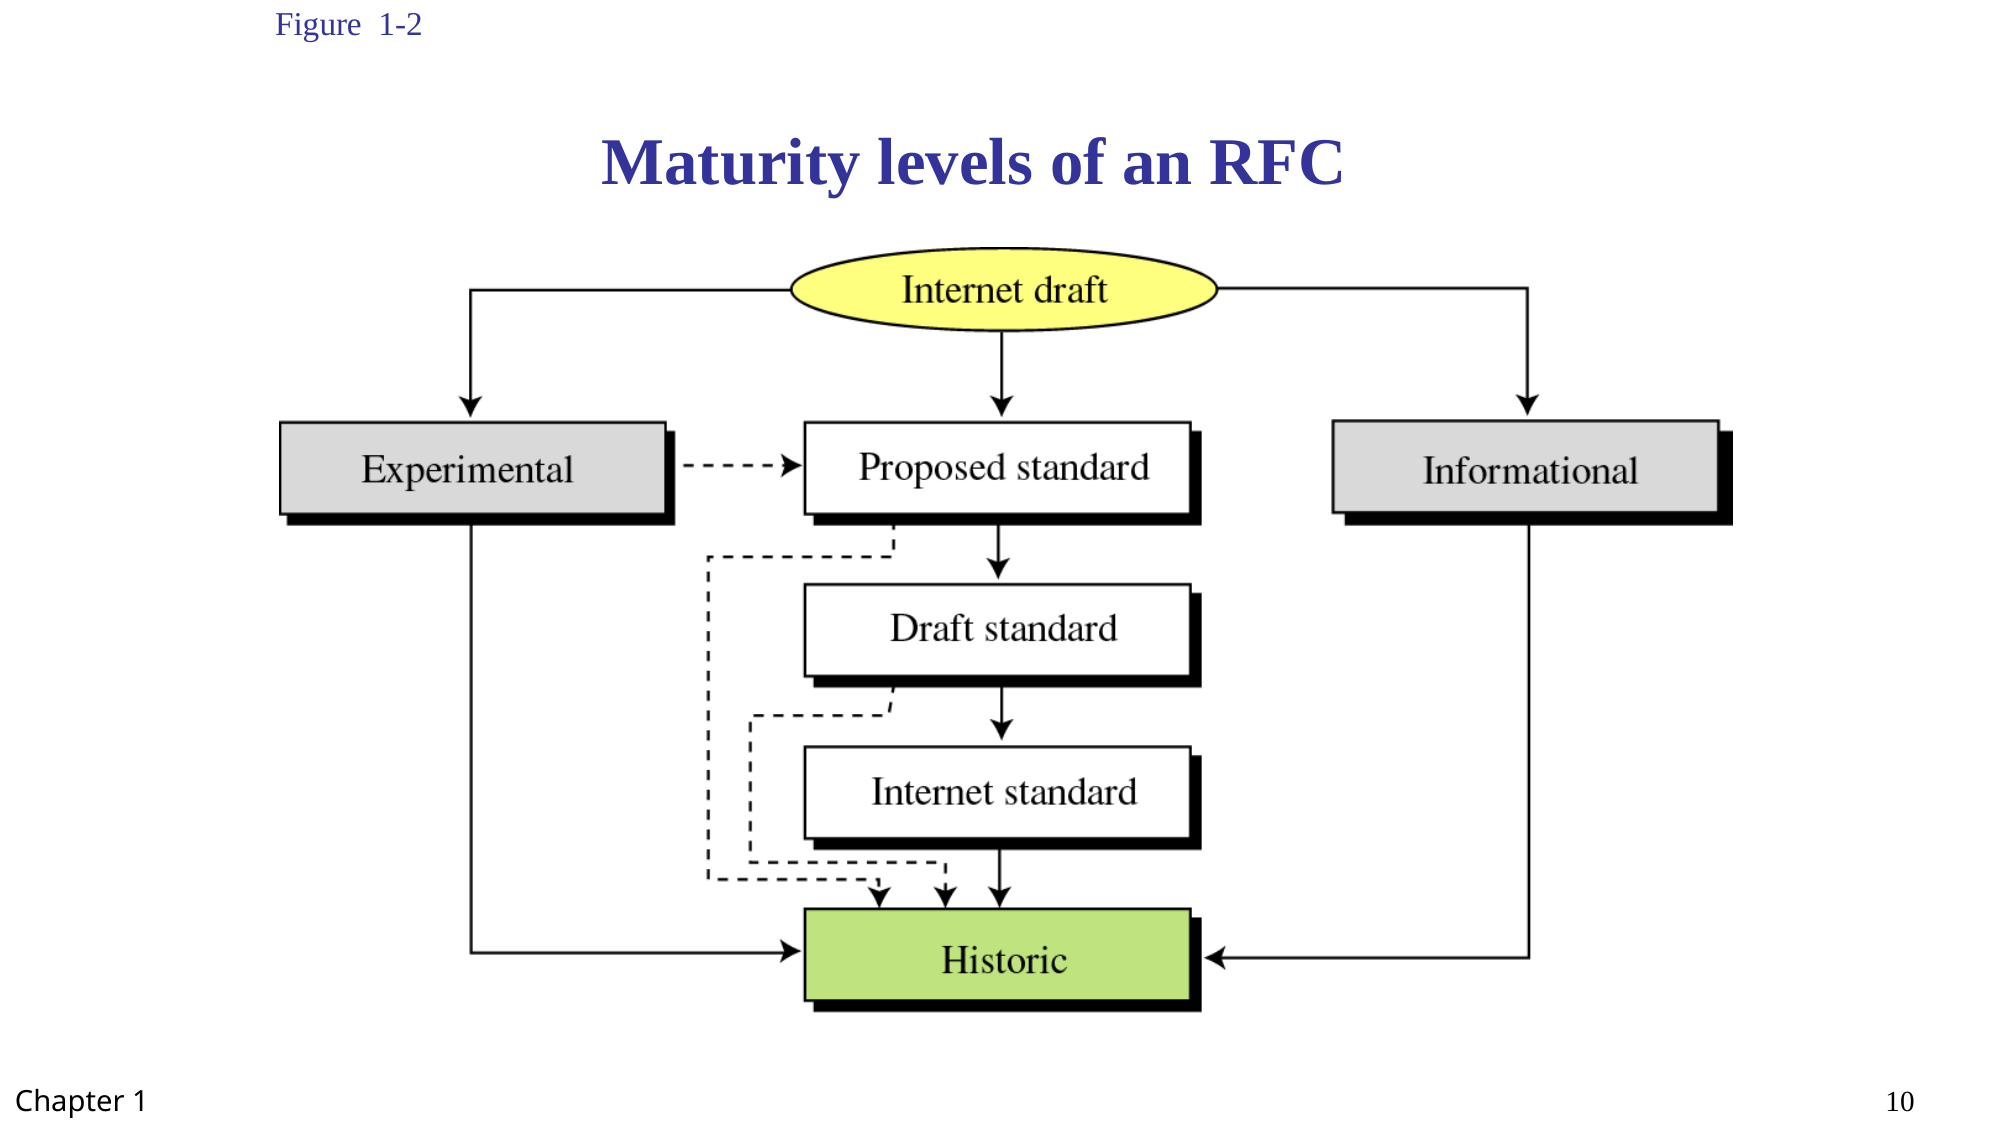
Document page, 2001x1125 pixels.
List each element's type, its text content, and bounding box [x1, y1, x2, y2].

text_box Figure 1-2 [260, 0, 525, 50]
picture [279, 247, 1733, 1013]
text_box Maturity levels of an RFC [586, 110, 1363, 205]
